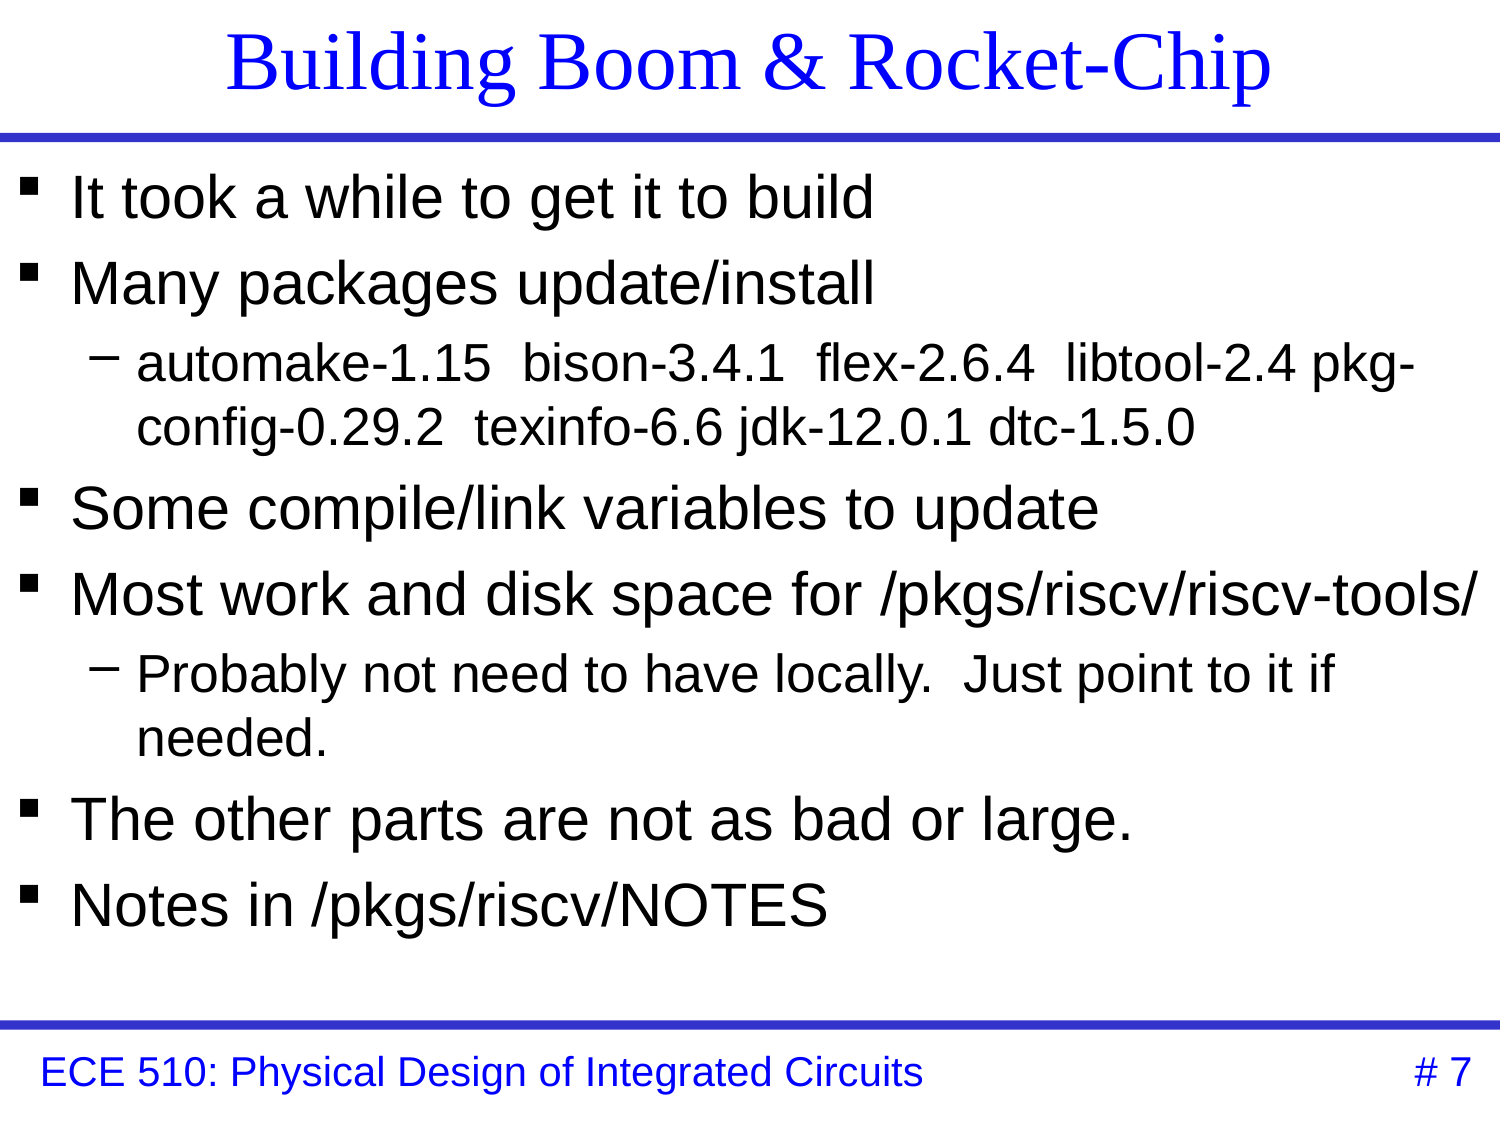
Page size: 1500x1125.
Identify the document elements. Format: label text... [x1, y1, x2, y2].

slide_number # 7 [1100, 1037, 1488, 1113]
list It took a while to get it to build Many packages update/install automake-1.15 bison-3.4.1 flex-2.6.4 libtool-2.4 pkg-config-0.29.2 texinfo-6.6 jdk-12.0.1 dtc-1.5.0 Some compile/link variables to update Most work and disk space for /pkgs/riscv/riscv-tools/ Probably not need to have locally. Just point to it if needed. The other parts are not as bad or large. Notes in /pkgs/riscv/NOTES [0, 149, 1500, 1025]
title Building Boom & Rocket-Chip [112, 0, 1388, 113]
